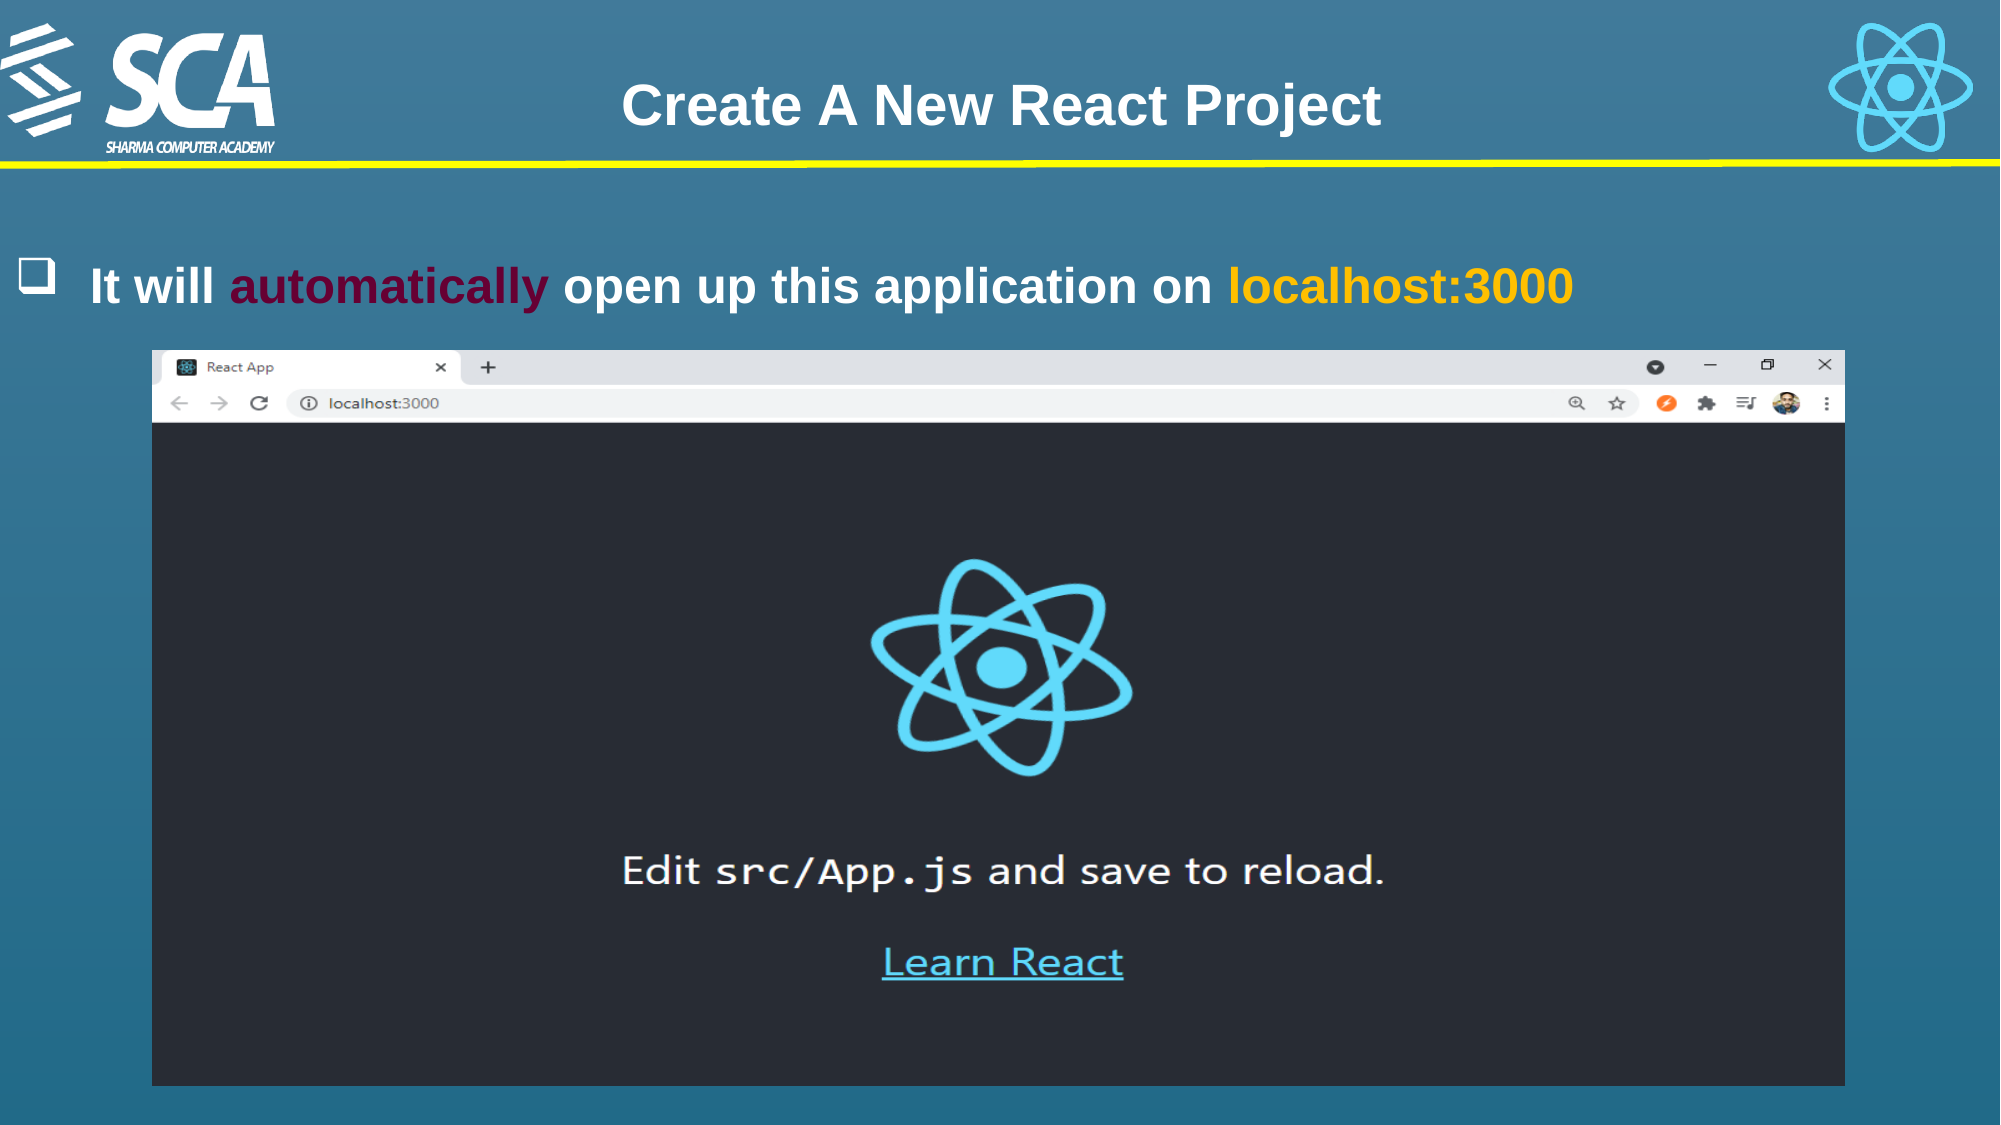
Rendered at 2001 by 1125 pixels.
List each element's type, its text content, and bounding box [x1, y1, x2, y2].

picture [1776, 0, 2000, 176]
text_box It will automatically open up this application on localhost:3000 [0, 185, 2000, 1079]
picture [152, 350, 1845, 1086]
list Create A New React Project [53, 47, 1776, 161]
picture [0, 23, 275, 153]
